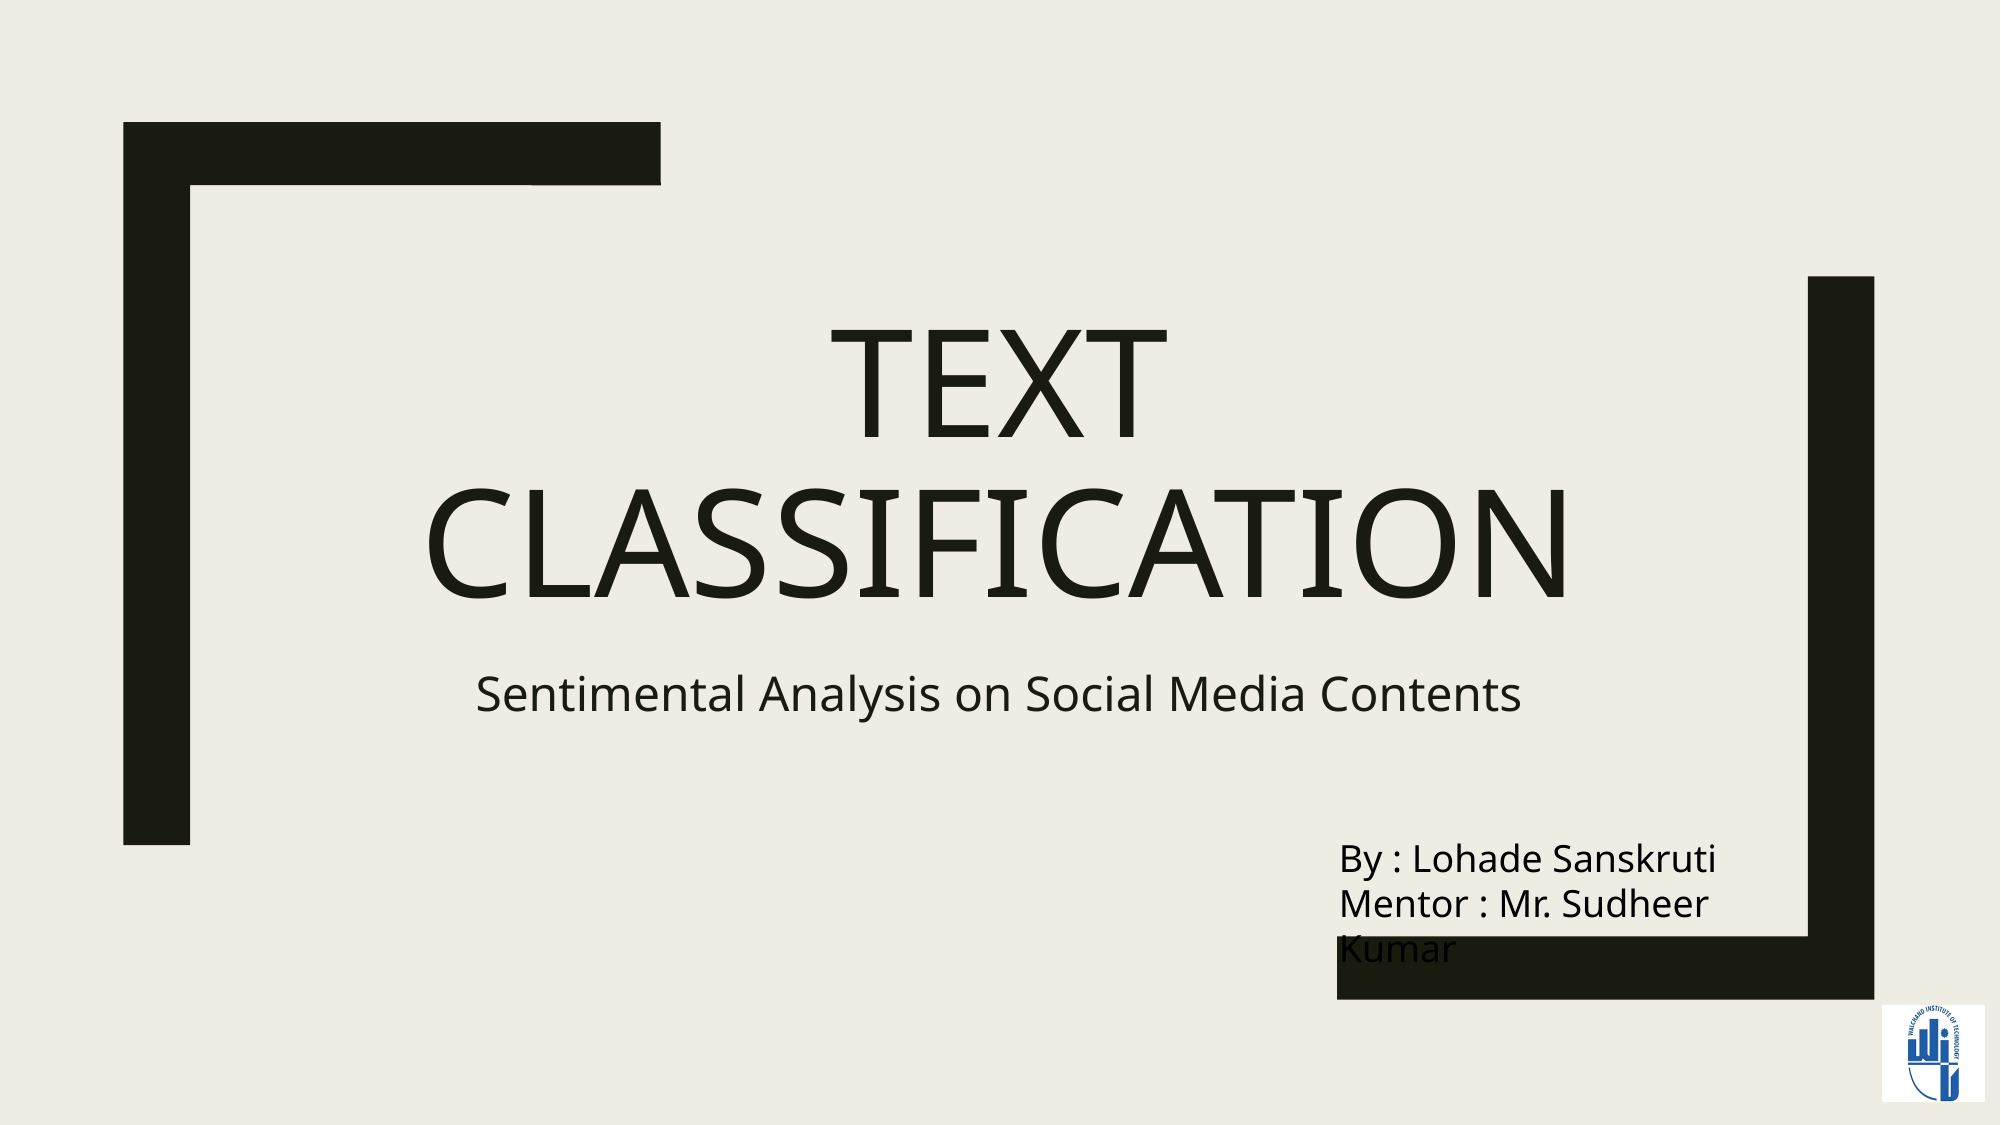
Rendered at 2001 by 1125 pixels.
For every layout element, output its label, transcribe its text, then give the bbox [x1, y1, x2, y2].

title Text Classification [314, 293, 1686, 638]
picture [1882, 1005, 1985, 1102]
text_box By : Lohade Sanskruti Mentor : Mr. Sudheer Kumar [1324, 827, 1839, 977]
subtitle Sentimental Analysis on Social Media Contents [439, 649, 1561, 828]
